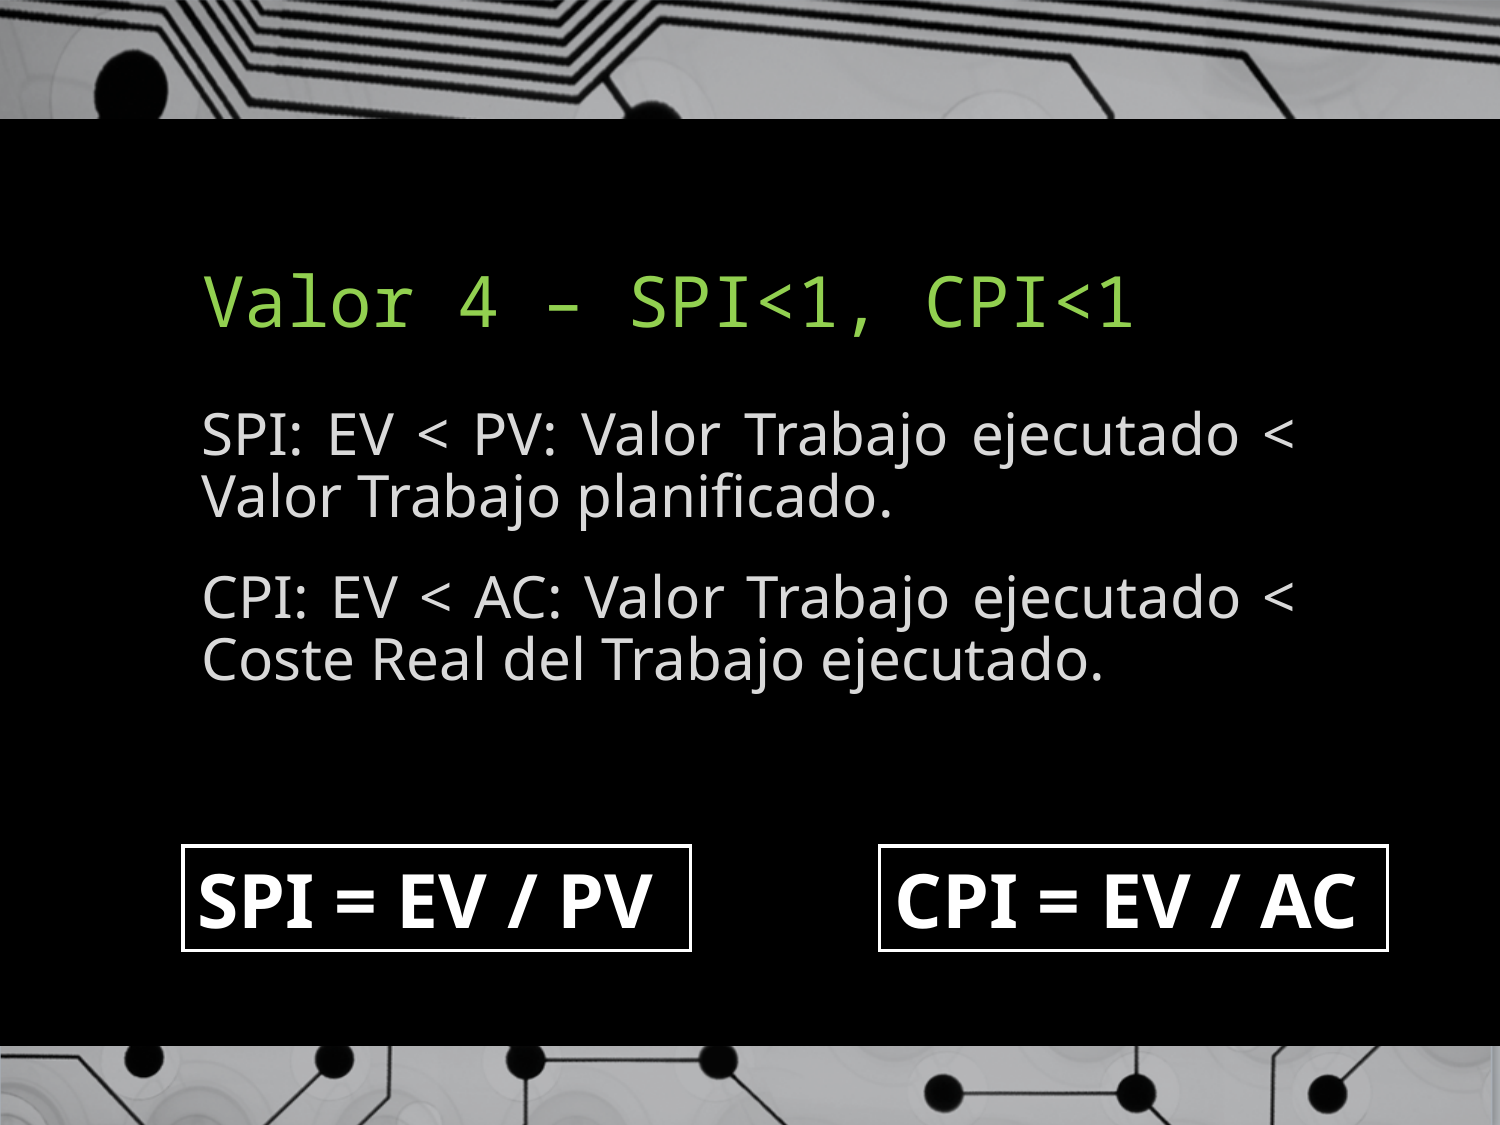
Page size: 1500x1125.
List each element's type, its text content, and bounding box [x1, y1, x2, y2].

list SPI: EV < PV: Valor Trabajo ejecutado < Valor Trabajo planificado. CPI: EV < AC: Valor Trabajo ejecutado < Coste Real del Trabajo ejecutado. [186, 397, 1312, 965]
title Valor 4 – SPI<1, CPI<1 [187, 206, 1313, 350]
text_box SPI = EV / PV [181, 844, 692, 952]
picture [0, 0, 1500, 119]
text_box CPI = EV / AC [878, 844, 1389, 952]
picture [0, 1046, 1500, 1125]
